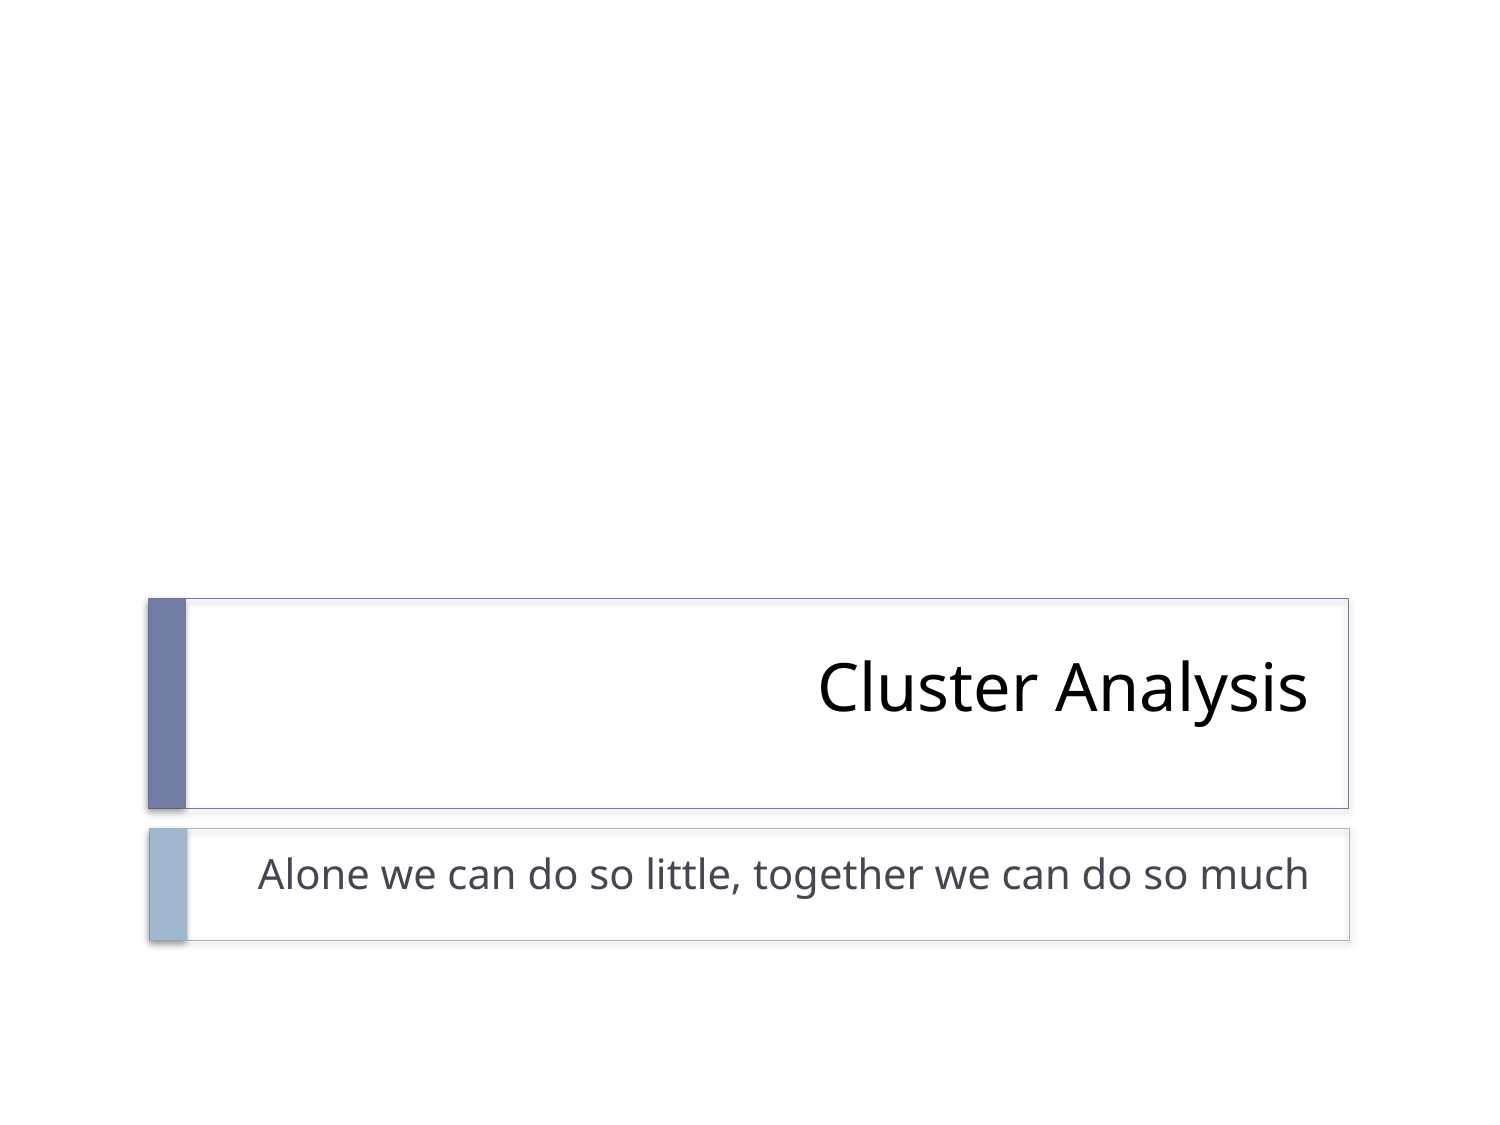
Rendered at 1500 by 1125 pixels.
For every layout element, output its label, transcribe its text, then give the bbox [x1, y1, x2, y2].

subtitle Alone we can do so little, together we can do so much [200, 840, 1325, 929]
title Cluster Analysis [200, 637, 1325, 800]
